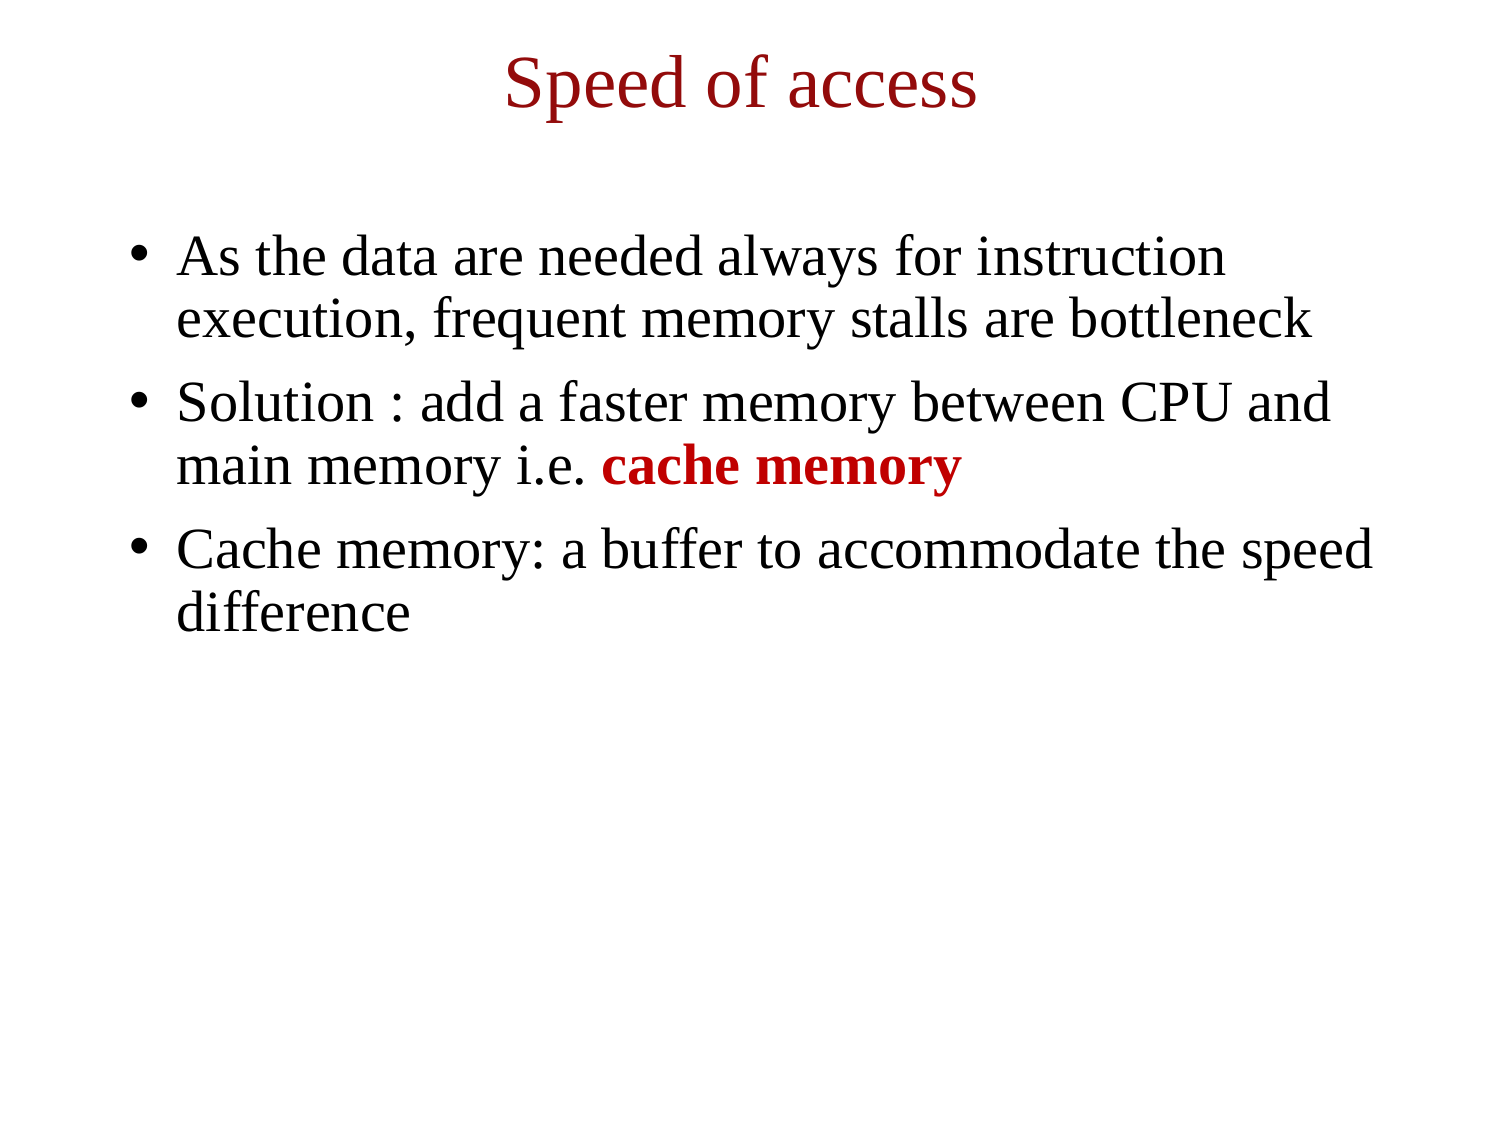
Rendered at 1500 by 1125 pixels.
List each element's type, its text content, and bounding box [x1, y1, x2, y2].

list As the data are needed always for instruction execution, frequent memory stalls are bottleneck Solution : add a faster memory between CPU and main memory i.e. cache memory Cache memory: a buffer to accommodate the speed difference [114, 217, 1465, 960]
title Speed of access [134, 35, 1349, 179]
